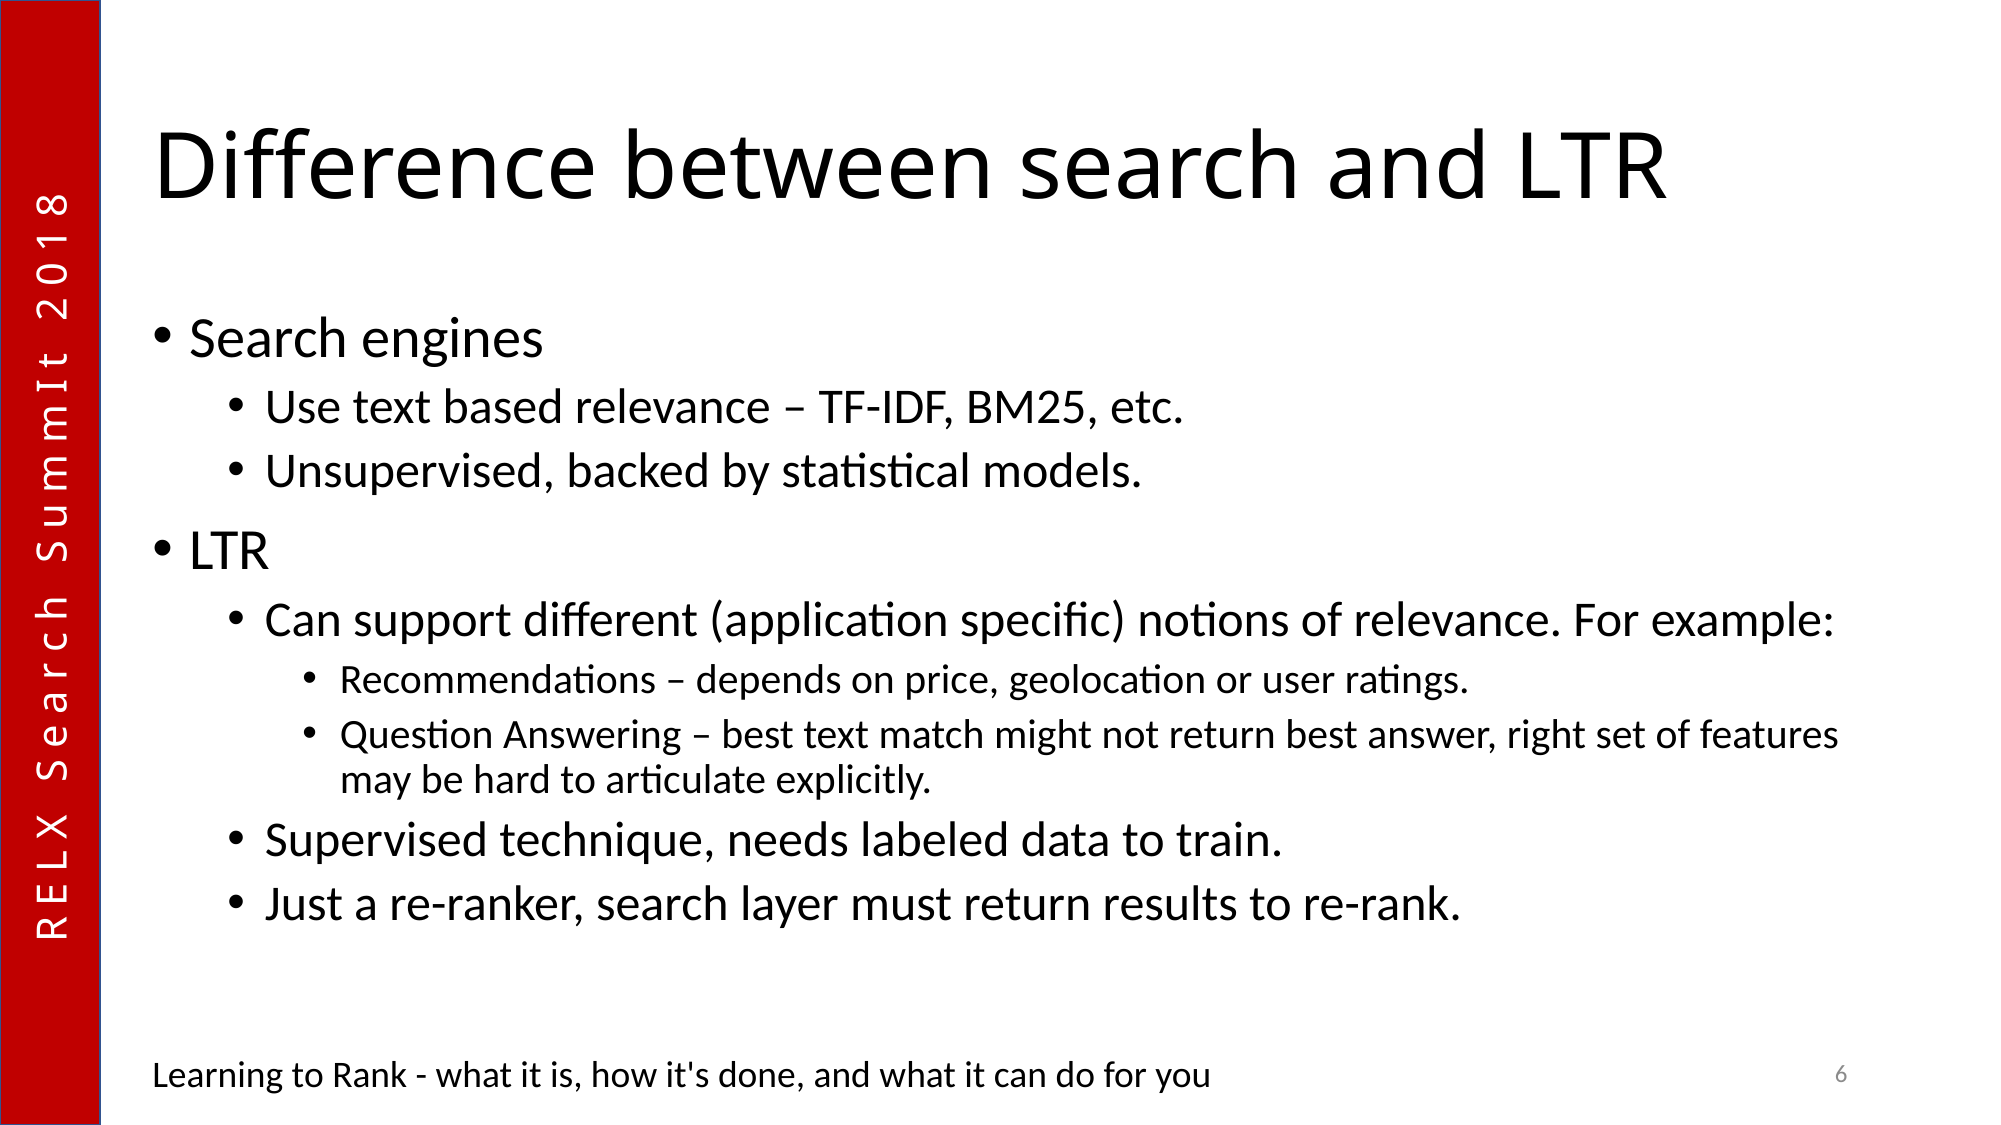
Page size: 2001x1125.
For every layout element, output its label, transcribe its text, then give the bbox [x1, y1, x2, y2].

footer Learning to Rank - what it is, how it's done, and what it can do for you [137, 1042, 1245, 1103]
list Search engines Use text based relevance – TF-IDF, BM25, etc. Unsupervised, backed by statistical models. LTR Can support different (application specific) notions of relevance. For example: Recommendations – depends on price, geolocation or user ratings. Question Answering – best text match might not return best answer, right set of features may be hard to articulate explicitly. Supervised technique, needs labeled data to train. Just a re-ranker, search layer must return results to re-rank. [137, 299, 1863, 1014]
slide_number 6 [1412, 1042, 1863, 1103]
title Difference between search and LTR [137, 59, 1863, 278]
